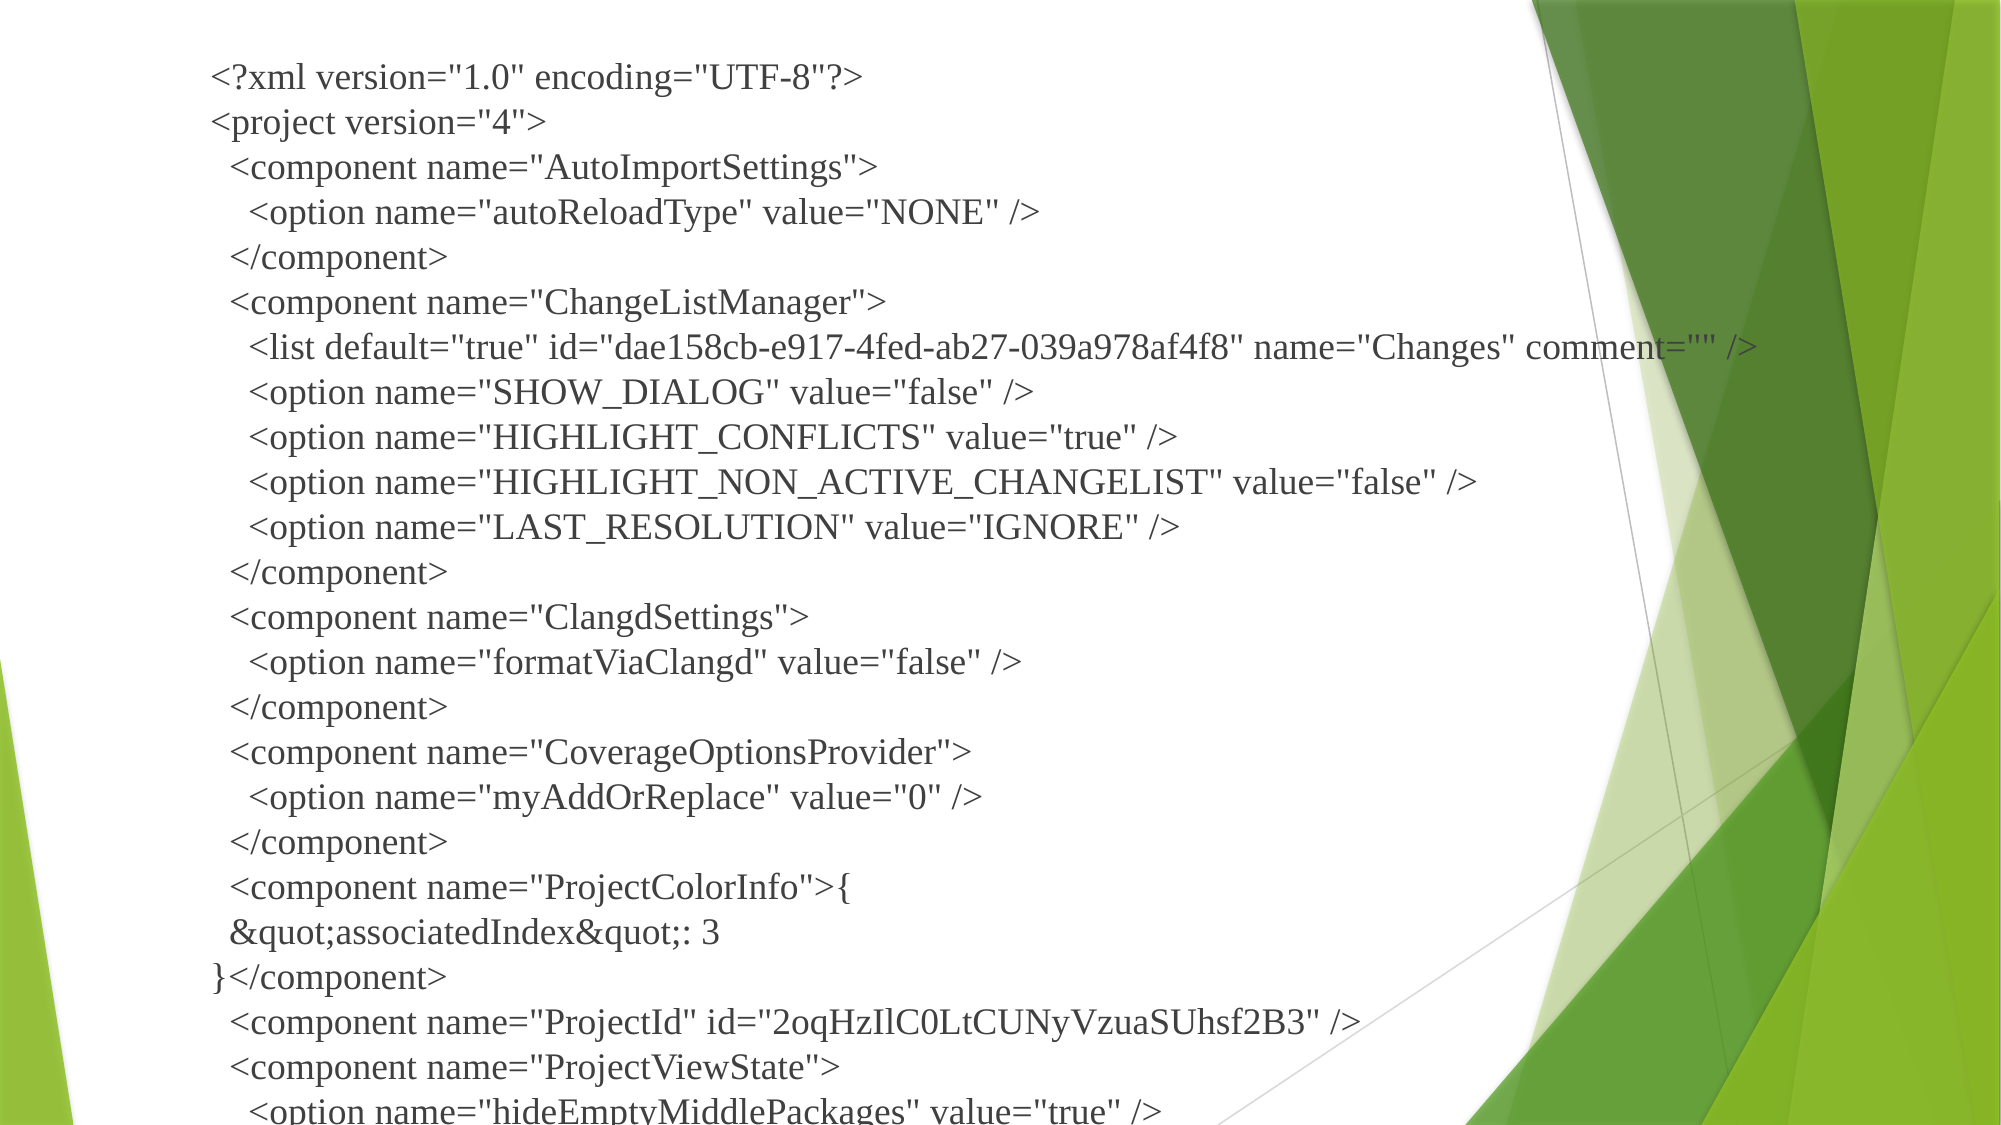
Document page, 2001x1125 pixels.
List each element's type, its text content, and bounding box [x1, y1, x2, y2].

list <?xml version="1.0" encoding="UTF-8"?> <project version="4"> <component name="AutoImportSettings"> <option name="autoReloadType" value="NONE" /> </component> <component name="ChangeListManager"> <list default="true" id="dae158cb-e917-4fed-ab27-039a978af4f8" name="Changes" comment="" /> <option name="SHOW_DIALOG" value="false" /> <option name="HIGHLIGHT_CONFLICTS" value="true" /> <option name="HIGHLIGHT_NON_ACTIVE_CHANGELIST" value="false" /> <option name="LAST_RESOLUTION" value="IGNORE" /> </component> <component name="ClangdSettings"> <option name="formatViaClangd" value="false" /> </component> <component name="CoverageOptionsProvider"> <option name="myAddOrReplace" value="0" /> </component> <component name="ProjectColorInfo">{ &quot;associatedIndex&quot;: 3 }</component> <component name="ProjectId" id="2oqHzIlC0LtCUNyVzuaSUhsf2B3" /> <component name="ProjectViewState"> <option name="hideEmptyMiddlePackages" value="true" /> <option name="showLibraryContents" value="true" /> </component> [195, 44, 1921, 965]
